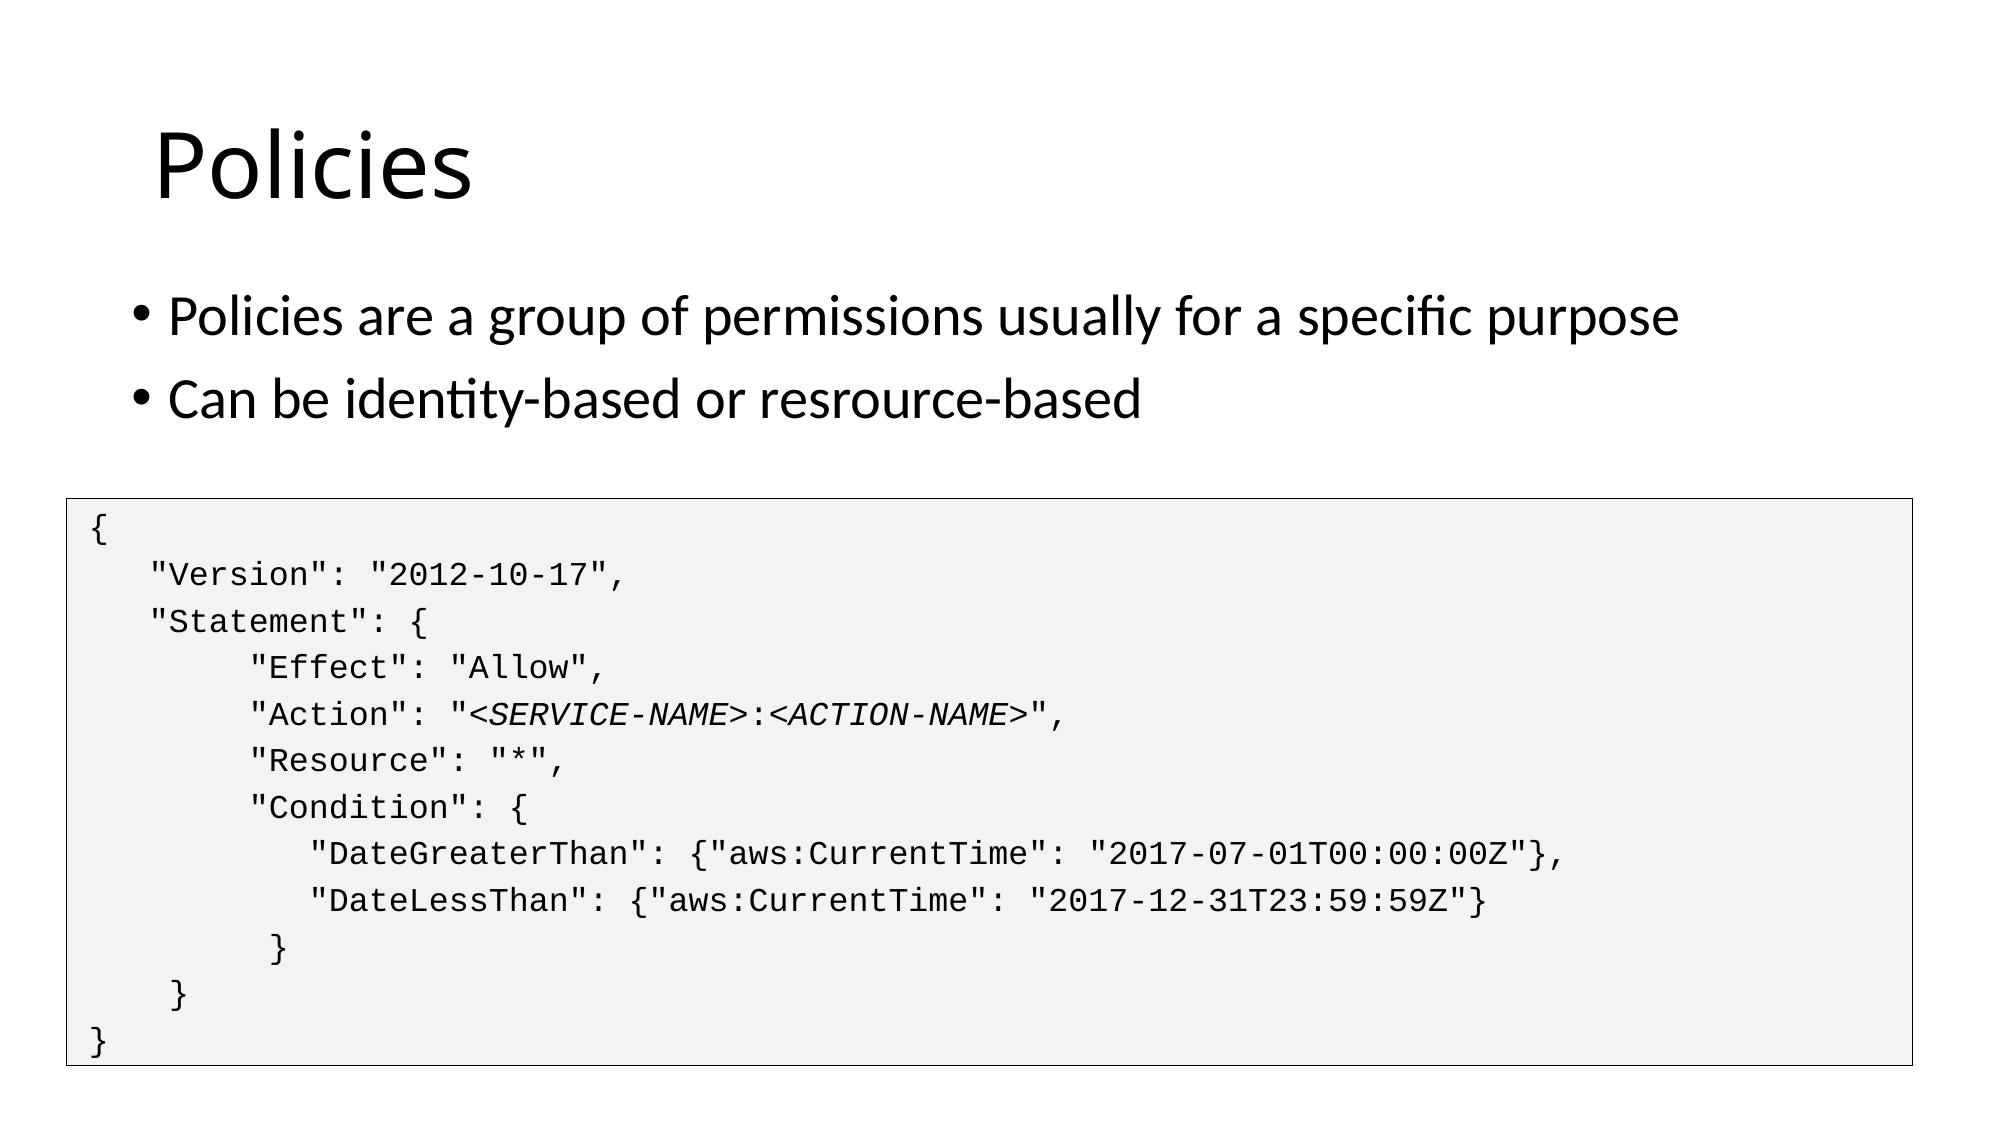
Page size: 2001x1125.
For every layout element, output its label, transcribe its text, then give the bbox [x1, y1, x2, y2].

text_box { "Version": "2012-10-17", "Statement": { "Effect": "Allow", "Action": "<SERVICE-NAME>:<ACTION-NAME>", "Resource": "*", "Condition": { "DateGreaterThan": {"aws:CurrentTime": "2017-07-01T00:00:00Z"}, "DateLessThan": {"aws:CurrentTime": "2017-12-31T23:59:59Z"} } } } [66, 498, 1913, 1066]
list Policies are a group of permissions usually for a specific purpose Can be identity-based or resrource-based [116, 277, 1863, 498]
title Policies [137, 59, 1863, 277]
